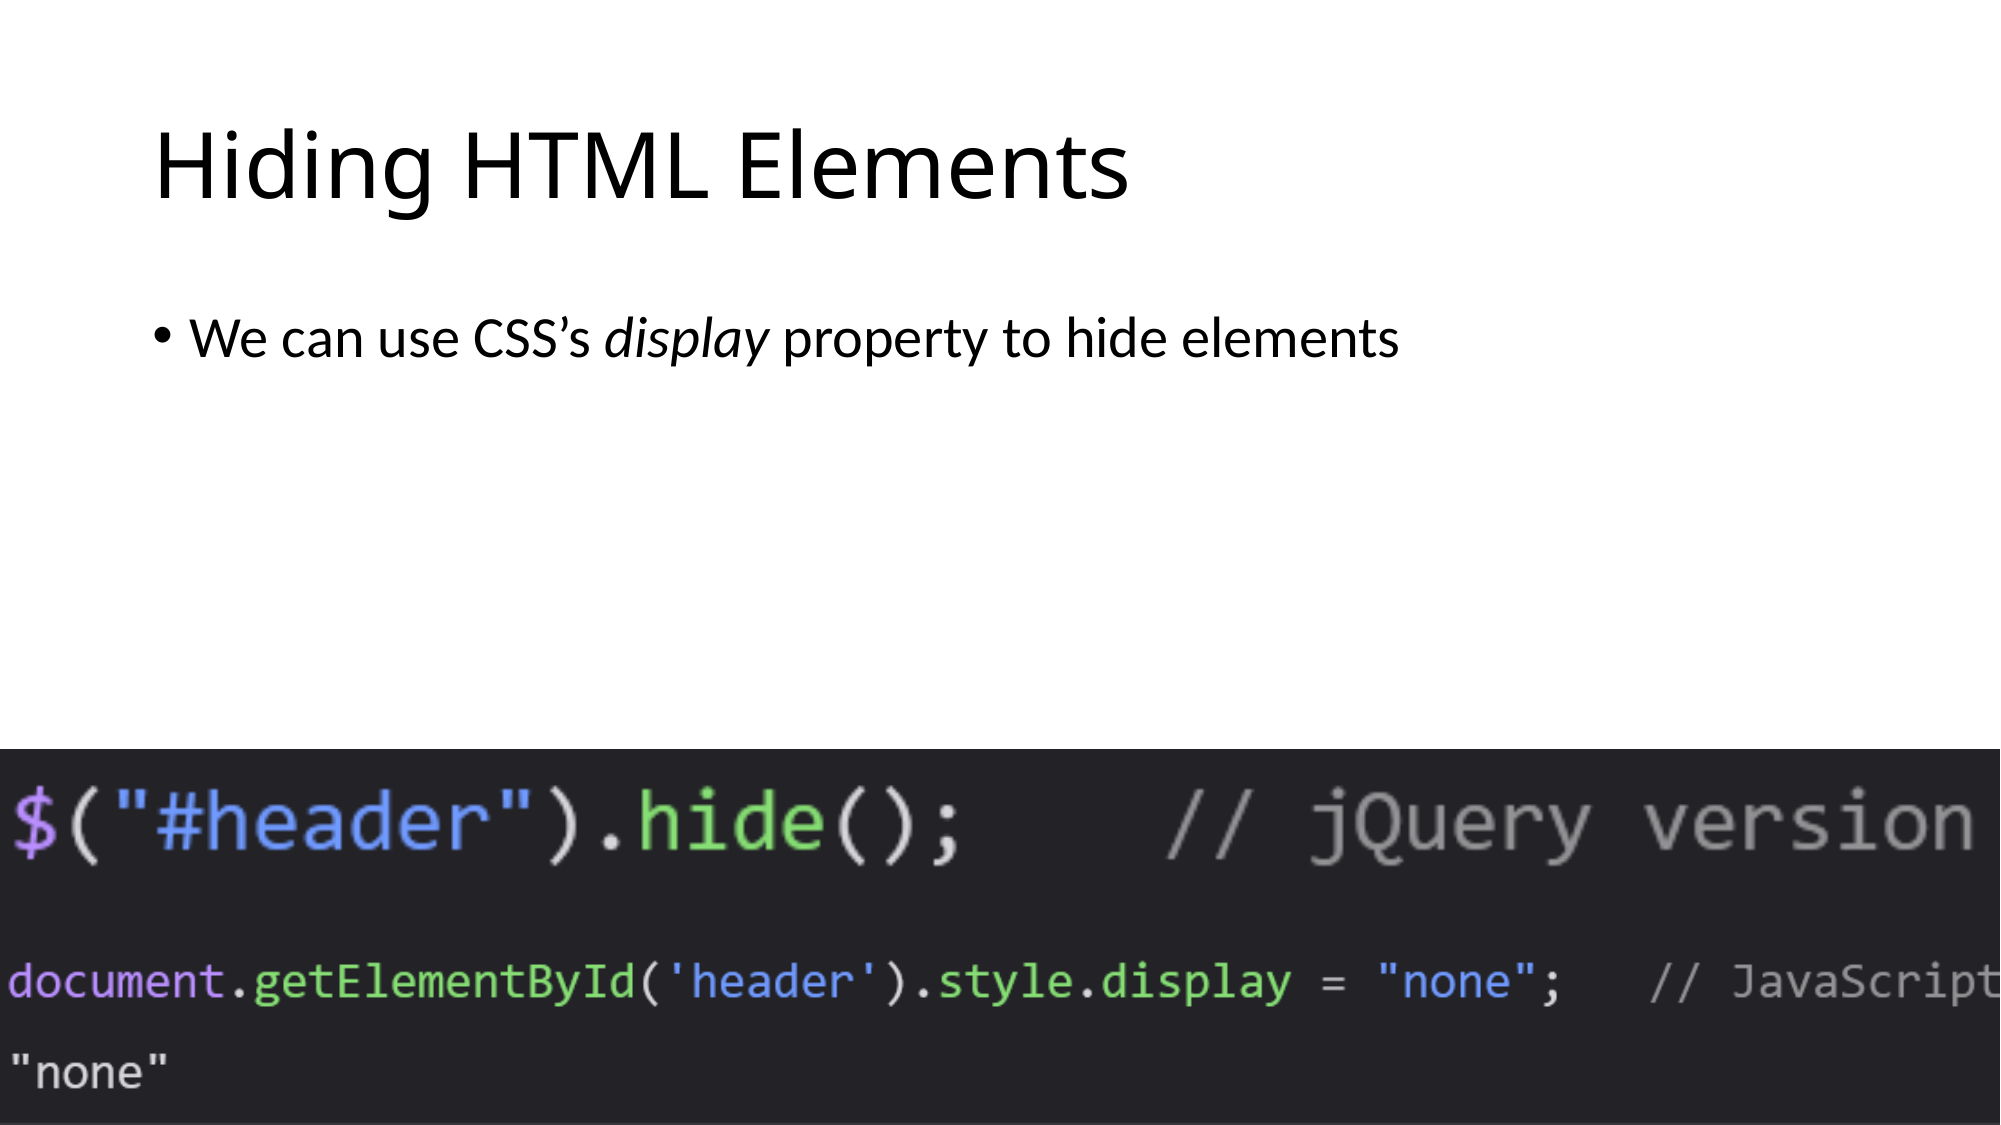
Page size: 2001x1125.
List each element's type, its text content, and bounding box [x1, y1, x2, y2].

picture [0, 749, 2000, 1125]
title Hiding HTML Elements [137, 59, 1863, 278]
list We can use CSS’s display property to hide elements [137, 299, 1863, 749]
